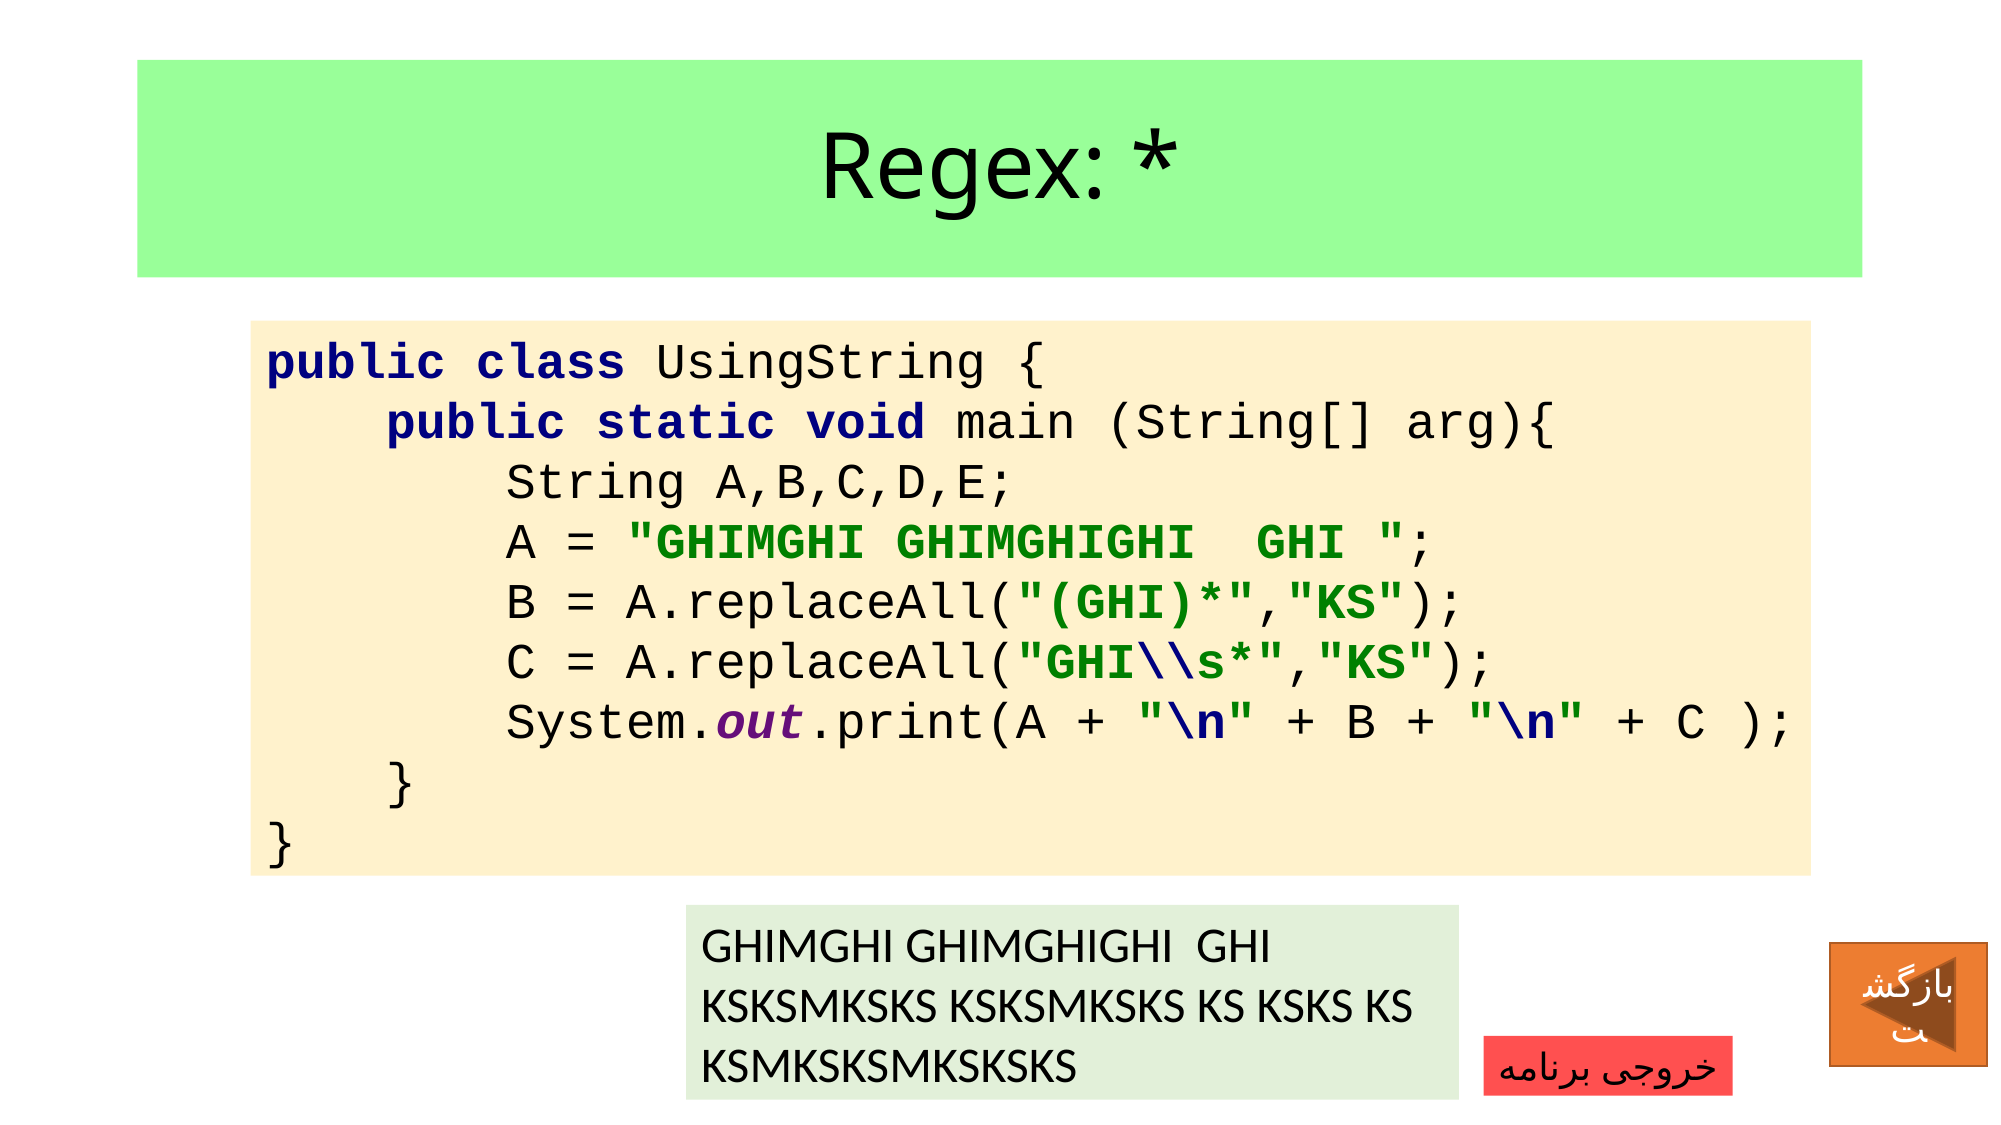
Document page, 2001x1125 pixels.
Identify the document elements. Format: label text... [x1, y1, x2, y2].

text_box بازگشت [1829, 942, 1988, 1067]
text_box خروجی برنامه [1483, 1035, 1733, 1096]
text_box public class UsingString { public static void main (String[] arg){ String A,B,C,D,E; A = "GHIMGHI GHIMGHIGHI GHI "; B = A.replaceAll("(GHI)*","KS"); C = A.replaceAll("GHI\\s*","KS"); System.out.print(A + "\n" + B + "\n" + C ); } } [250, 320, 1811, 876]
title Regex: * [137, 59, 1863, 278]
text_box GHIMGHI GHIMGHIGHI GHI KSKSMKSKS KSKSMKSKS KS KSKS KS KSMKSKSMKSKSKS [686, 904, 1459, 1100]
